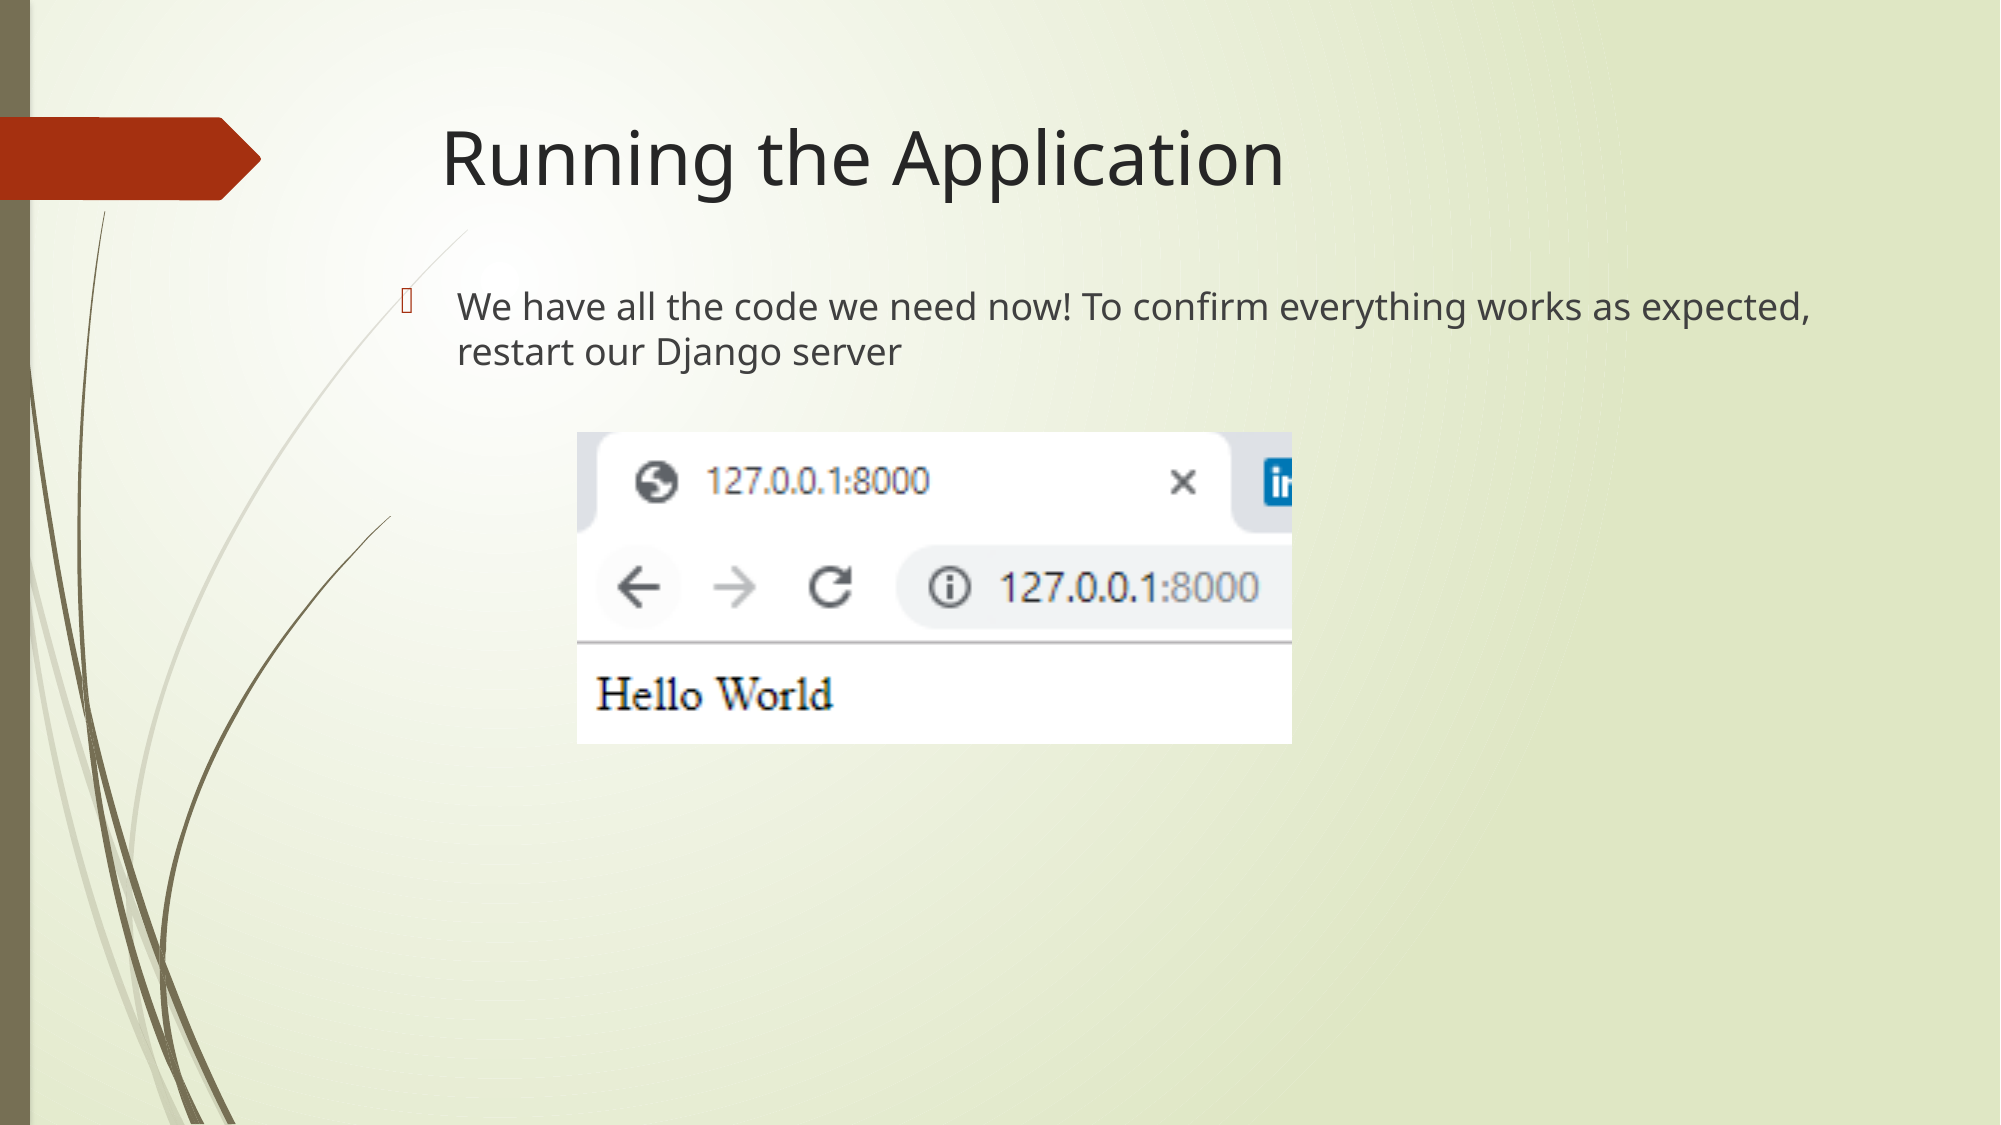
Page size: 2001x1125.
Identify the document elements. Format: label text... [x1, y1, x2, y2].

picture [577, 432, 1292, 744]
list We have all the code we need now! To confirm everything works as expected, restart our Django server [385, 209, 1927, 814]
picture [1282, 476, 1292, 497]
title Running the Application [425, 102, 1888, 209]
picture [1271, 464, 1282, 497]
